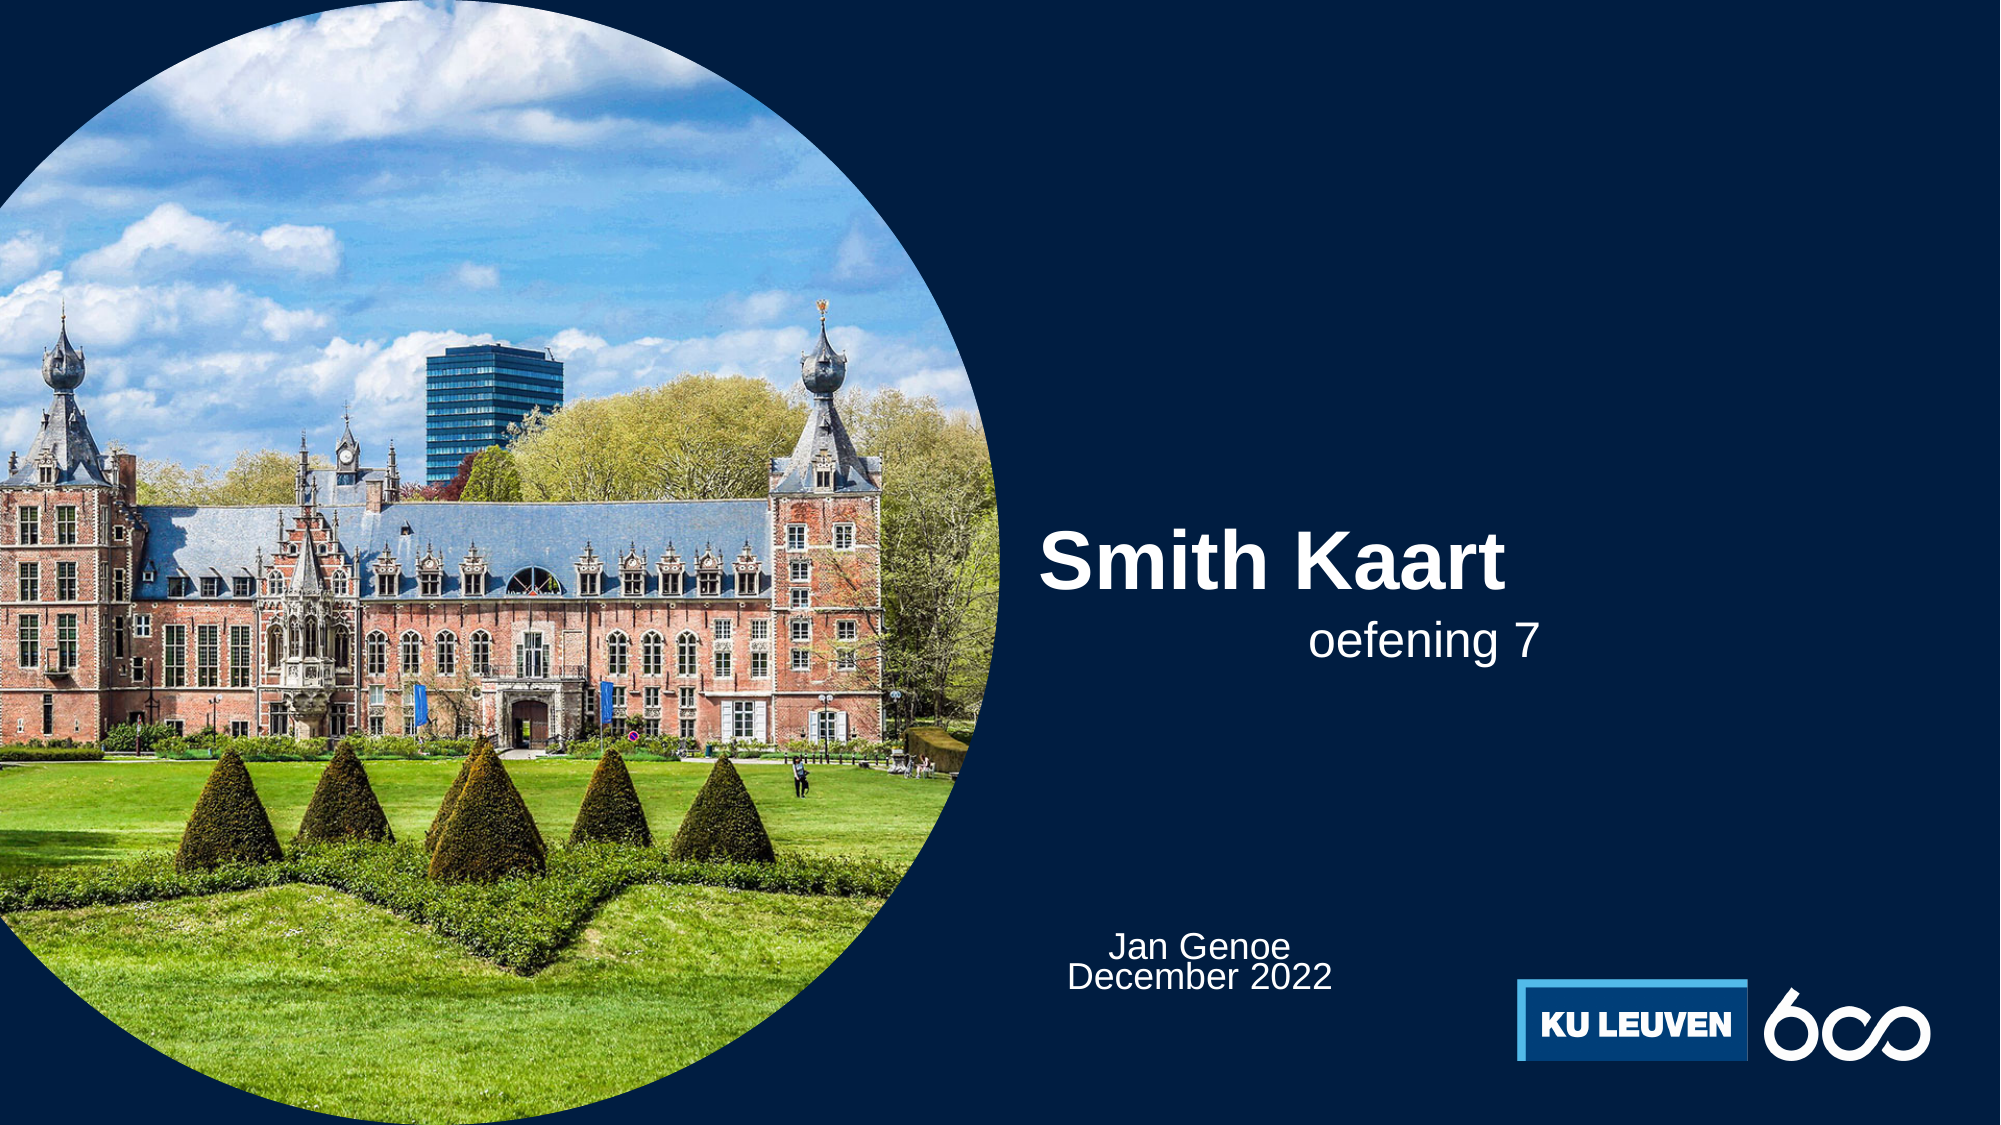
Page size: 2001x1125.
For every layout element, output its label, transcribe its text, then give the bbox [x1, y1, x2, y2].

title Smith Kaart [1039, 283, 1906, 842]
text_box oefening 7 [1293, 599, 1557, 675]
text_box December 2022 [1052, 944, 1348, 1005]
picture [0, 0, 1000, 1125]
text_box Jan Genoe [1093, 914, 1307, 944]
picture [1517, 979, 1931, 1061]
